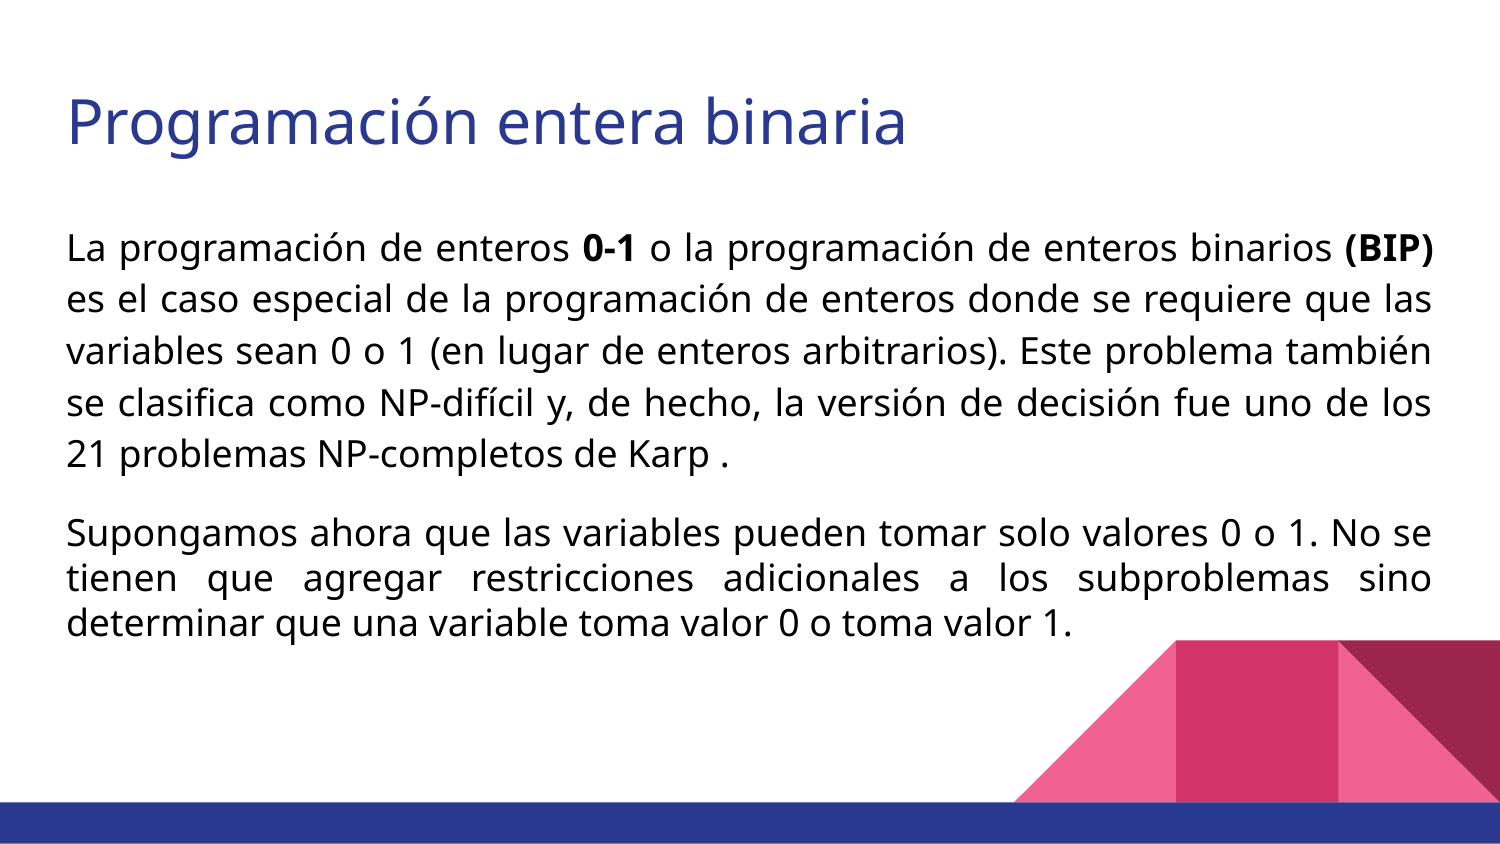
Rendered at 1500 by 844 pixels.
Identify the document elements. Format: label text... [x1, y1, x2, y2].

list La programación de enteros 0-1 o la programación de enteros binarios (BIP) es el caso especial de la programación de enteros donde se requiere que las variables sean 0 o 1 (en lugar de enteros arbitrarios). Este problema también se clasifica como NP-difícil y, de hecho, la versión de decisión fue uno de los 21 problemas NP-completos de Karp . Supongamos ahora que las variables pueden tomar solo valores 0 o 1. No se tienen que agregar restricciones adicionales a los subproblemas sino determinar que una variable toma valor 0 o toma valor 1. [51, 201, 1449, 750]
title Programación entera binaria [51, 67, 1449, 167]
